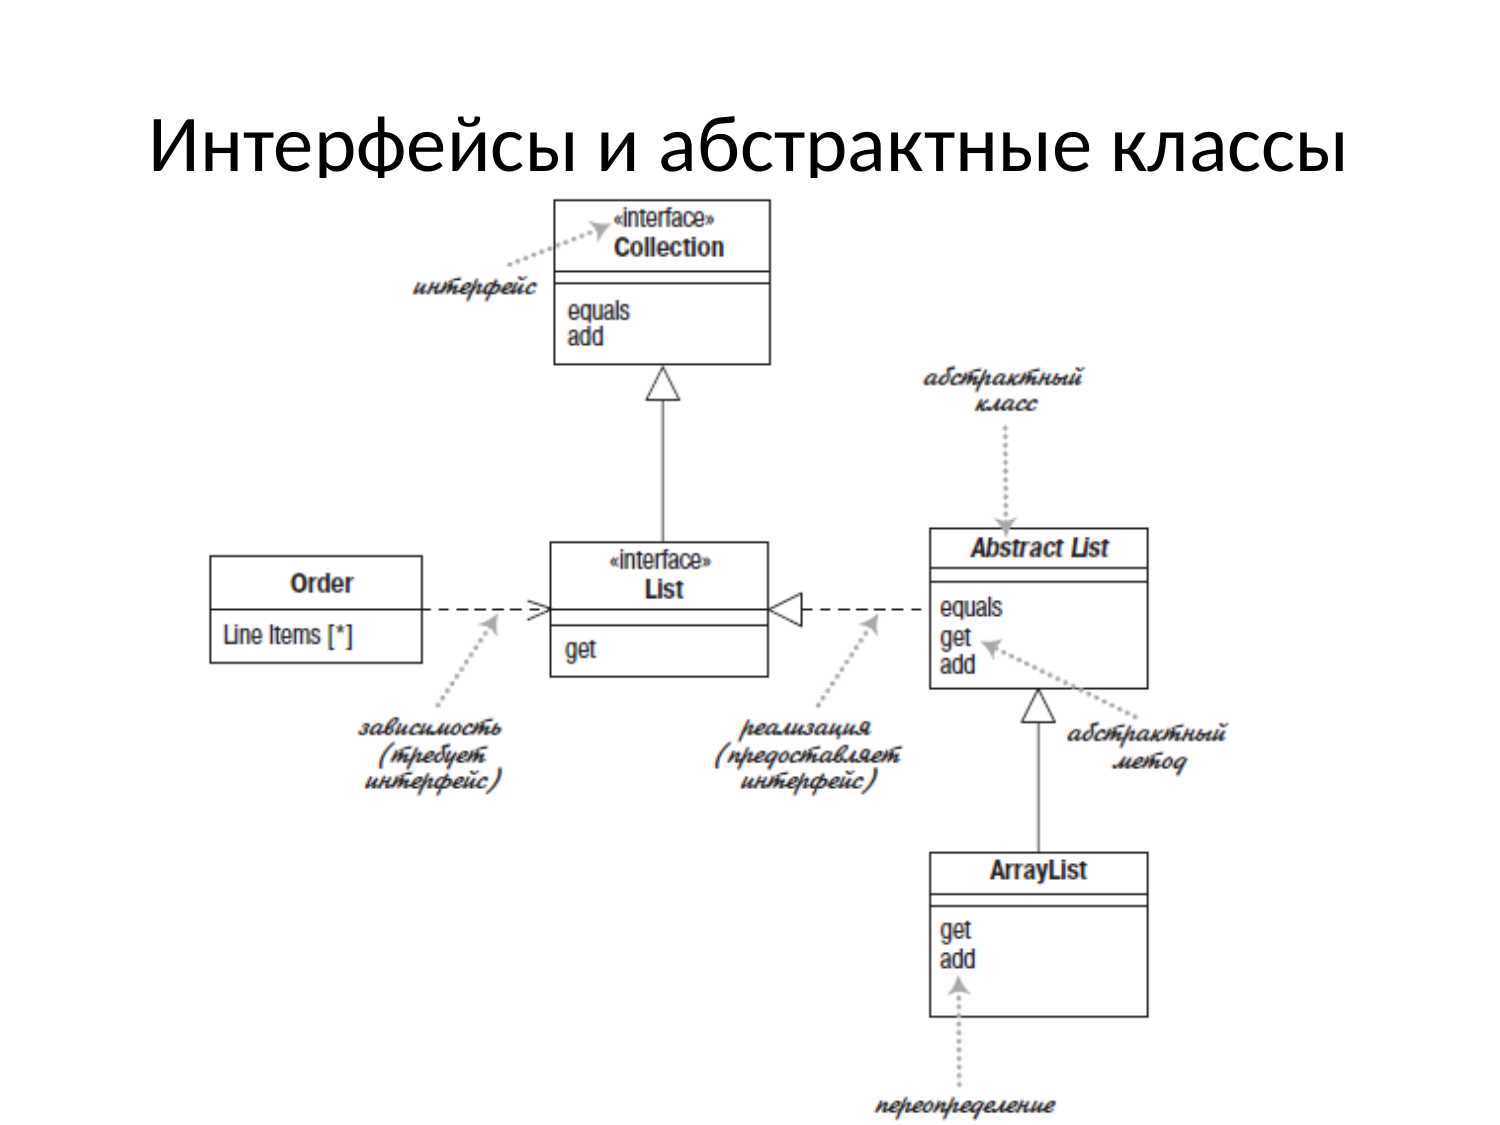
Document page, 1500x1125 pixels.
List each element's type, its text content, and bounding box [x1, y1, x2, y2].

title Интерфейсы и абстрактные классы [75, 45, 1425, 233]
picture [194, 178, 1251, 1125]
